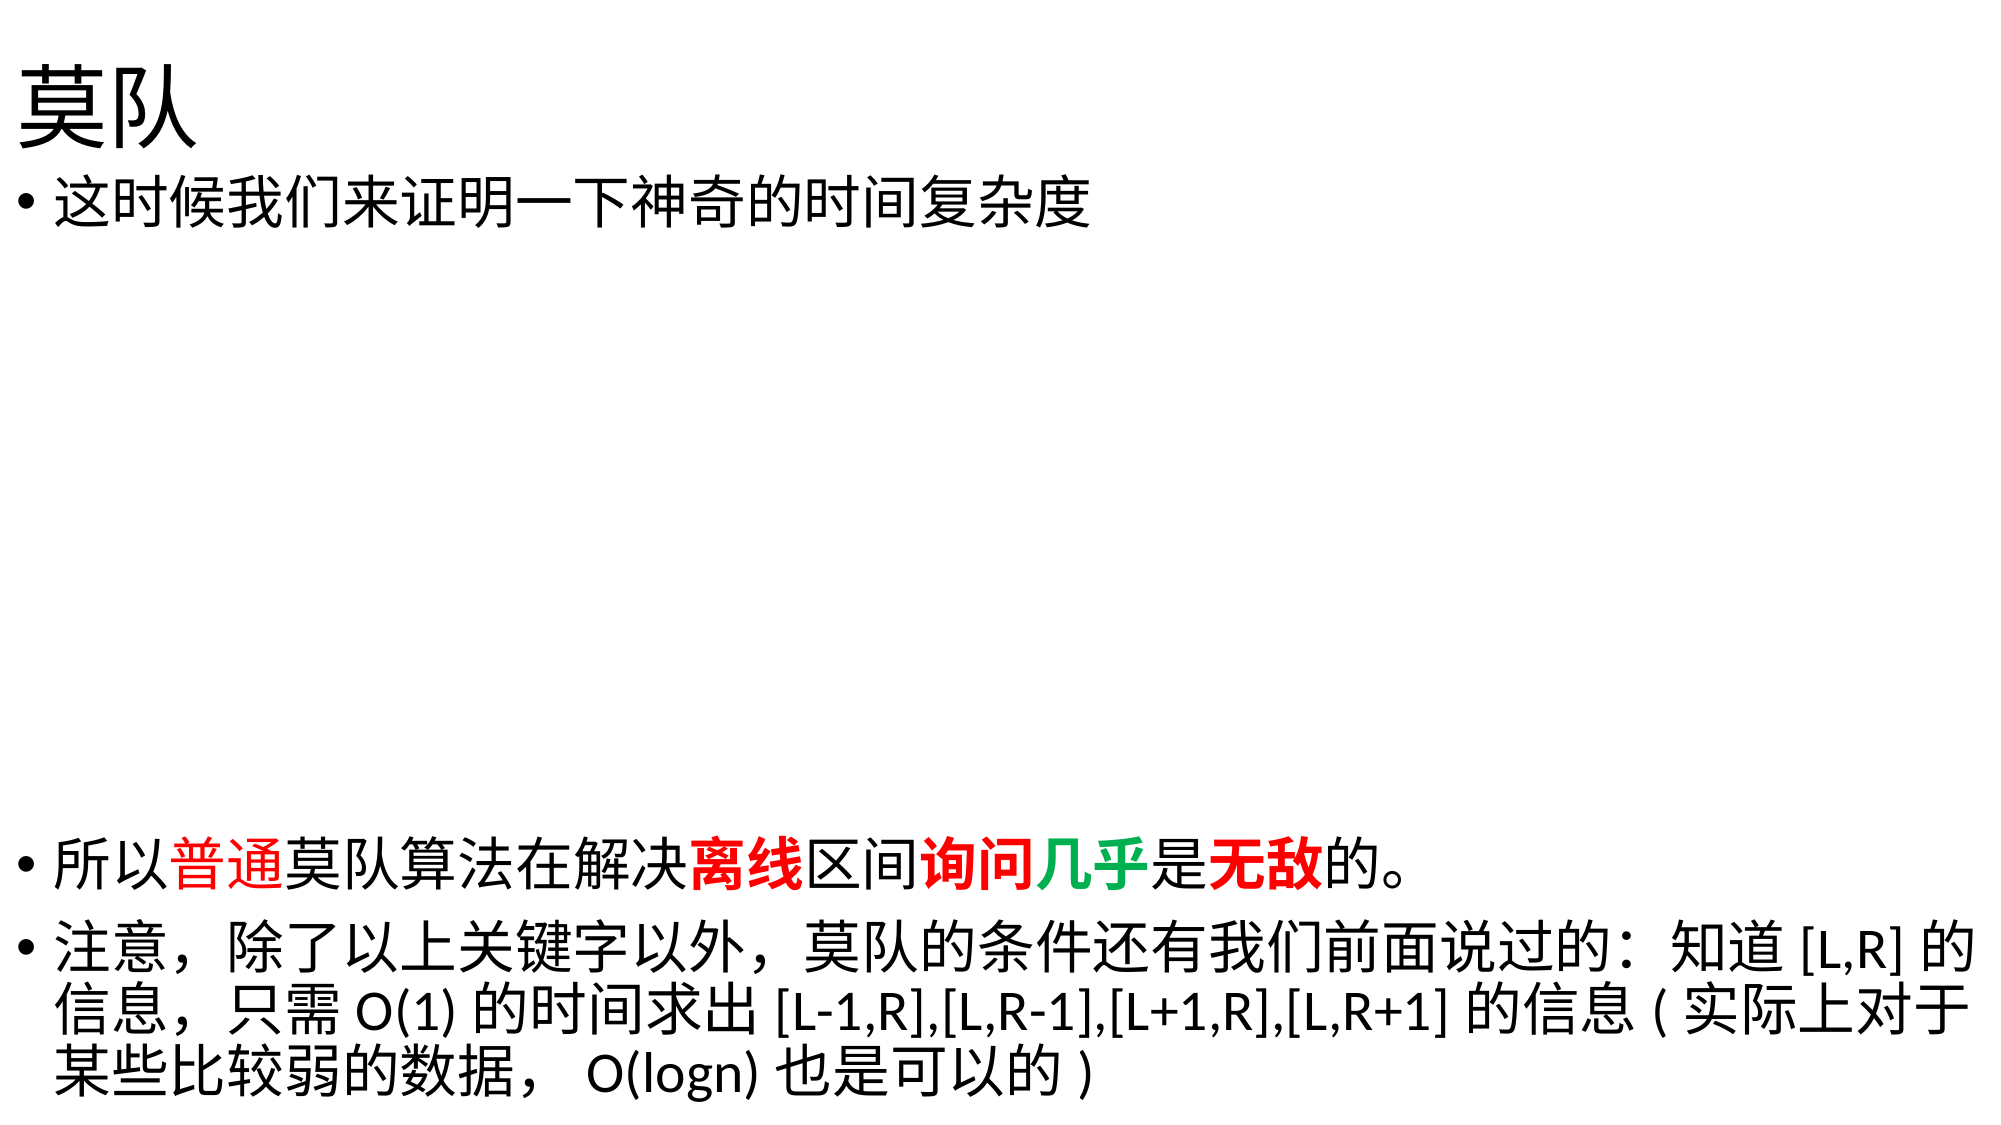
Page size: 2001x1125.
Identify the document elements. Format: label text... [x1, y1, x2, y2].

title 莫队 [1, 3, 1727, 165]
list 这时候我们来证明一下神奇的时间复杂度 所以普通莫队算法在解决离线区间询问几乎是无敌的。 注意，除了以上关键字以外，莫队的条件还有我们前面说过的：知道[L,R]的信息，只需O(1)的时间求出[L-1,R],[L,R-1],[L+1,R],[L,R+1]的信息(实际上对于某些比较弱的数据，O(logn)也是可以的) [1, 165, 1999, 1119]
